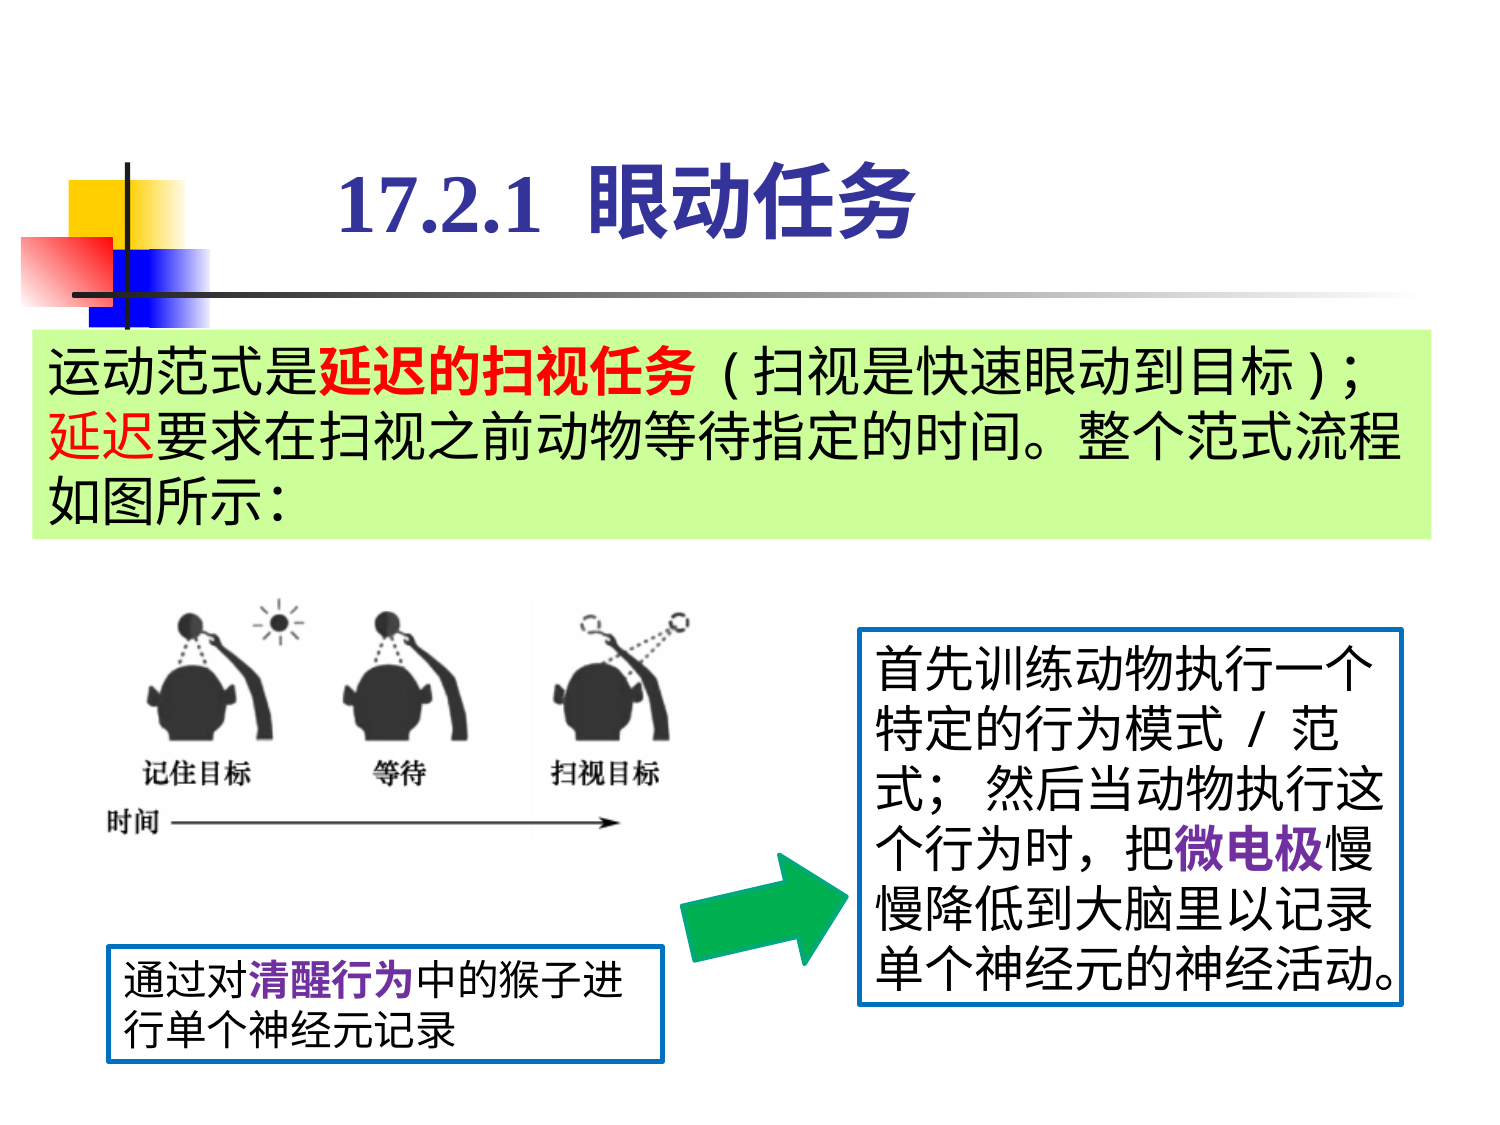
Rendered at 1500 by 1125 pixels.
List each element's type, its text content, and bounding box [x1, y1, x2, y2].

text_box [679, 852, 849, 967]
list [67, 588, 731, 843]
text_box 首先训练动物执行一个特定的行为模式 / 范式； 然后当动物执行这个行为时，把微电极慢慢降低到大脑里以记录单个神经元的神经活动。 [859, 629, 1402, 1005]
text_box 通过对清醒行为中的猴子进行单个神经元记录 [108, 946, 663, 1062]
text_box 17.2.1 眼动任务 [321, 112, 1082, 257]
text_box 运动范式是延迟的扫视任务 (扫视是快速眼动到目标)；延迟要求在扫视之前动物等待指定的时间。整个范式流程如图所示： [32, 329, 1432, 540]
